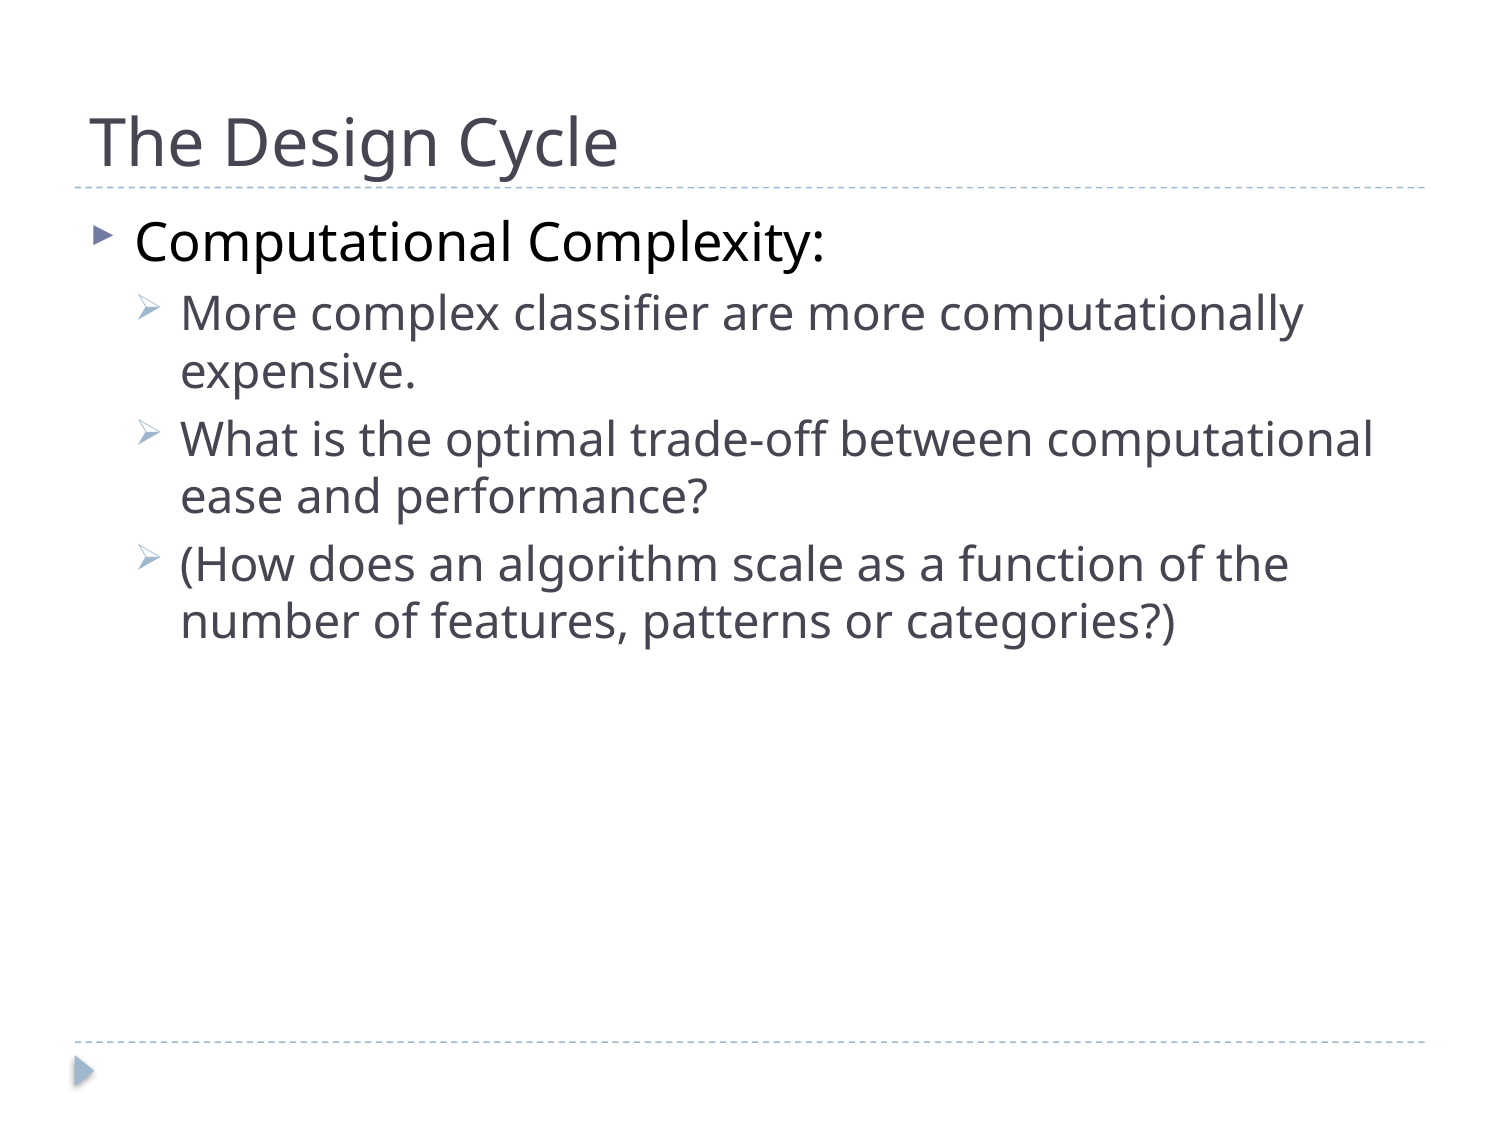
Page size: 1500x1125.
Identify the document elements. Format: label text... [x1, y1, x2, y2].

list Computational Complexity: More complex classifier are more computationally expensive. What is the optimal trade-off between computational ease and performance? (How does an algorithm scale as a function of the number of features, patterns or categories?) [75, 200, 1425, 1010]
title The Design Cycle [75, 24, 1425, 188]
